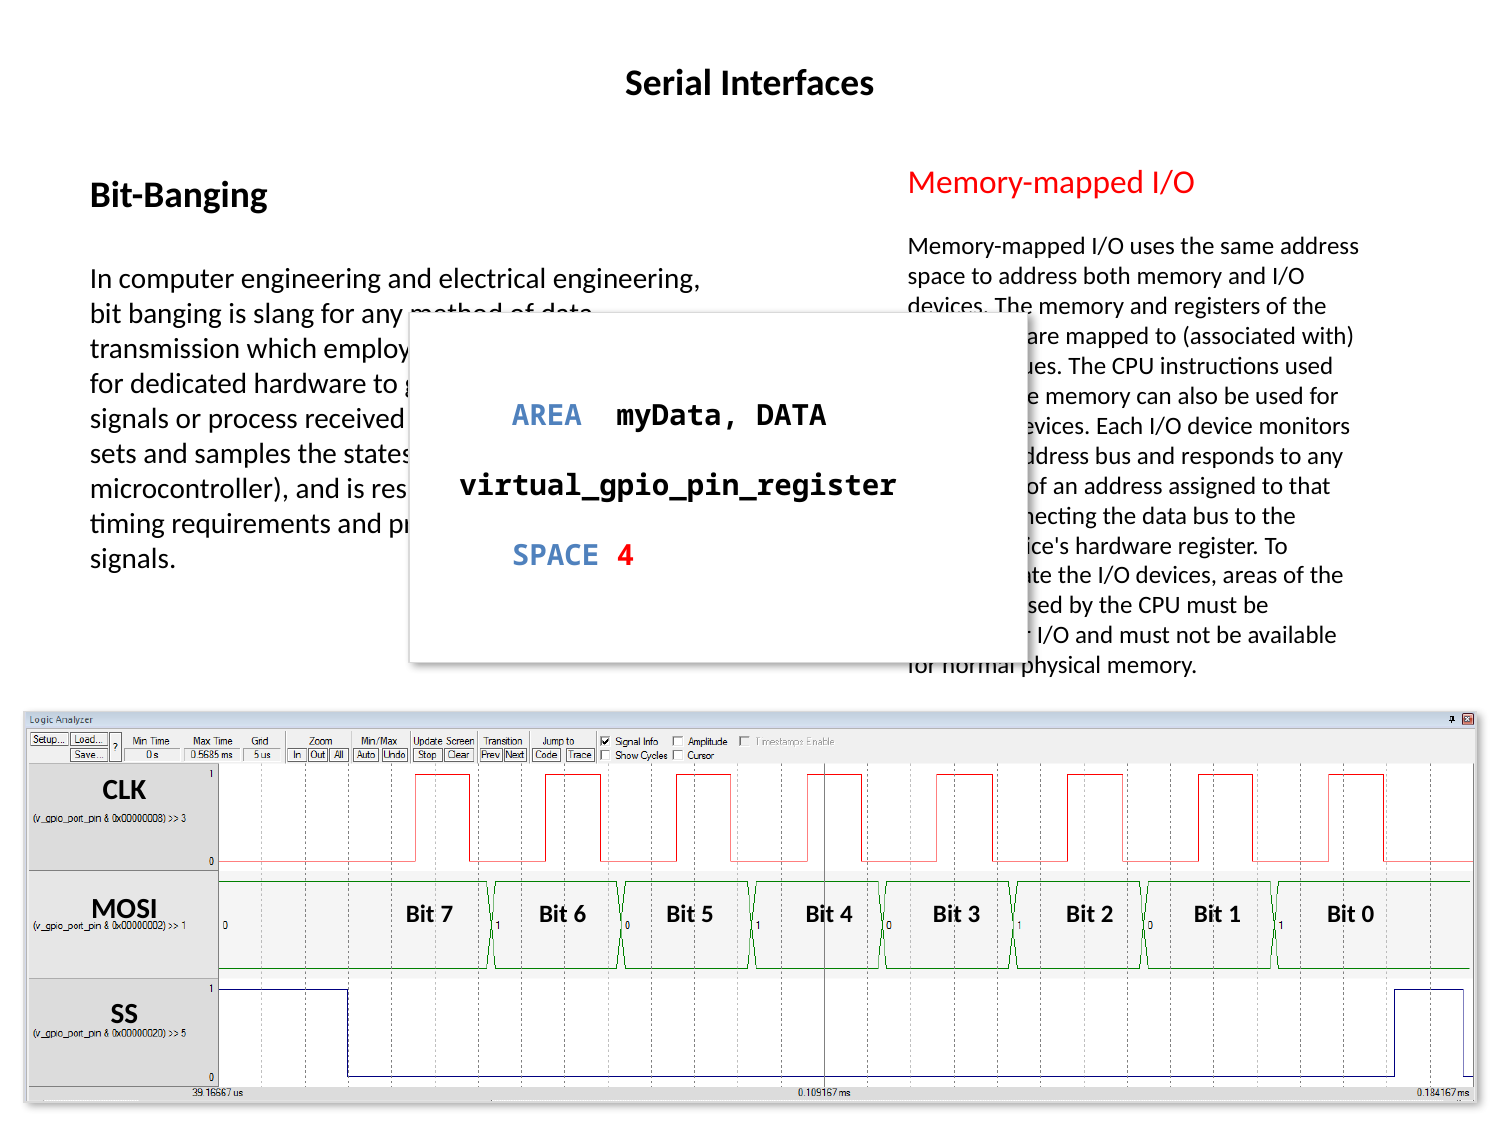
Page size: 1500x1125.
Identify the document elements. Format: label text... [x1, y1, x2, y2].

text_box [407, 310, 1030, 665]
text_box Memory-mapped I/O Memory-mapped I/O uses the same address space to address both memory and I/O devices. The memory and registers of the I/O devices are mapped to (associated with) address values. The CPU instructions used to access the memory can also be used for accessing devices. Each I/O device monitors the CPU's address bus and responds to any CPU access of an address assigned to that device, connecting the data bus to the desired device's hardware register. To accommodate the I/O devices, areas of the addresses used by the CPU must be reserved for I/O and must not be available for normal physical memory. [892, 152, 1376, 687]
picture [24, 712, 1476, 1102]
text_box Bit-Banging In computer engineering and electrical engineering, bit banging is slang for any method of data transmission which employs software as a substitute for dedicated hardware to generate transmitted signals or process received signals. Software directly sets and samples the states of GPIOs (e.g., pins on a microcontroller), and is responsible for meeting all timing requirements and protocol sequencing of the signals. [74, 162, 738, 582]
text_box Serial Interfaces [0, 50, 1500, 111]
text_box AREA myData, DATA virtual_gpio_pin_register SPACE 4 [444, 388, 937, 579]
